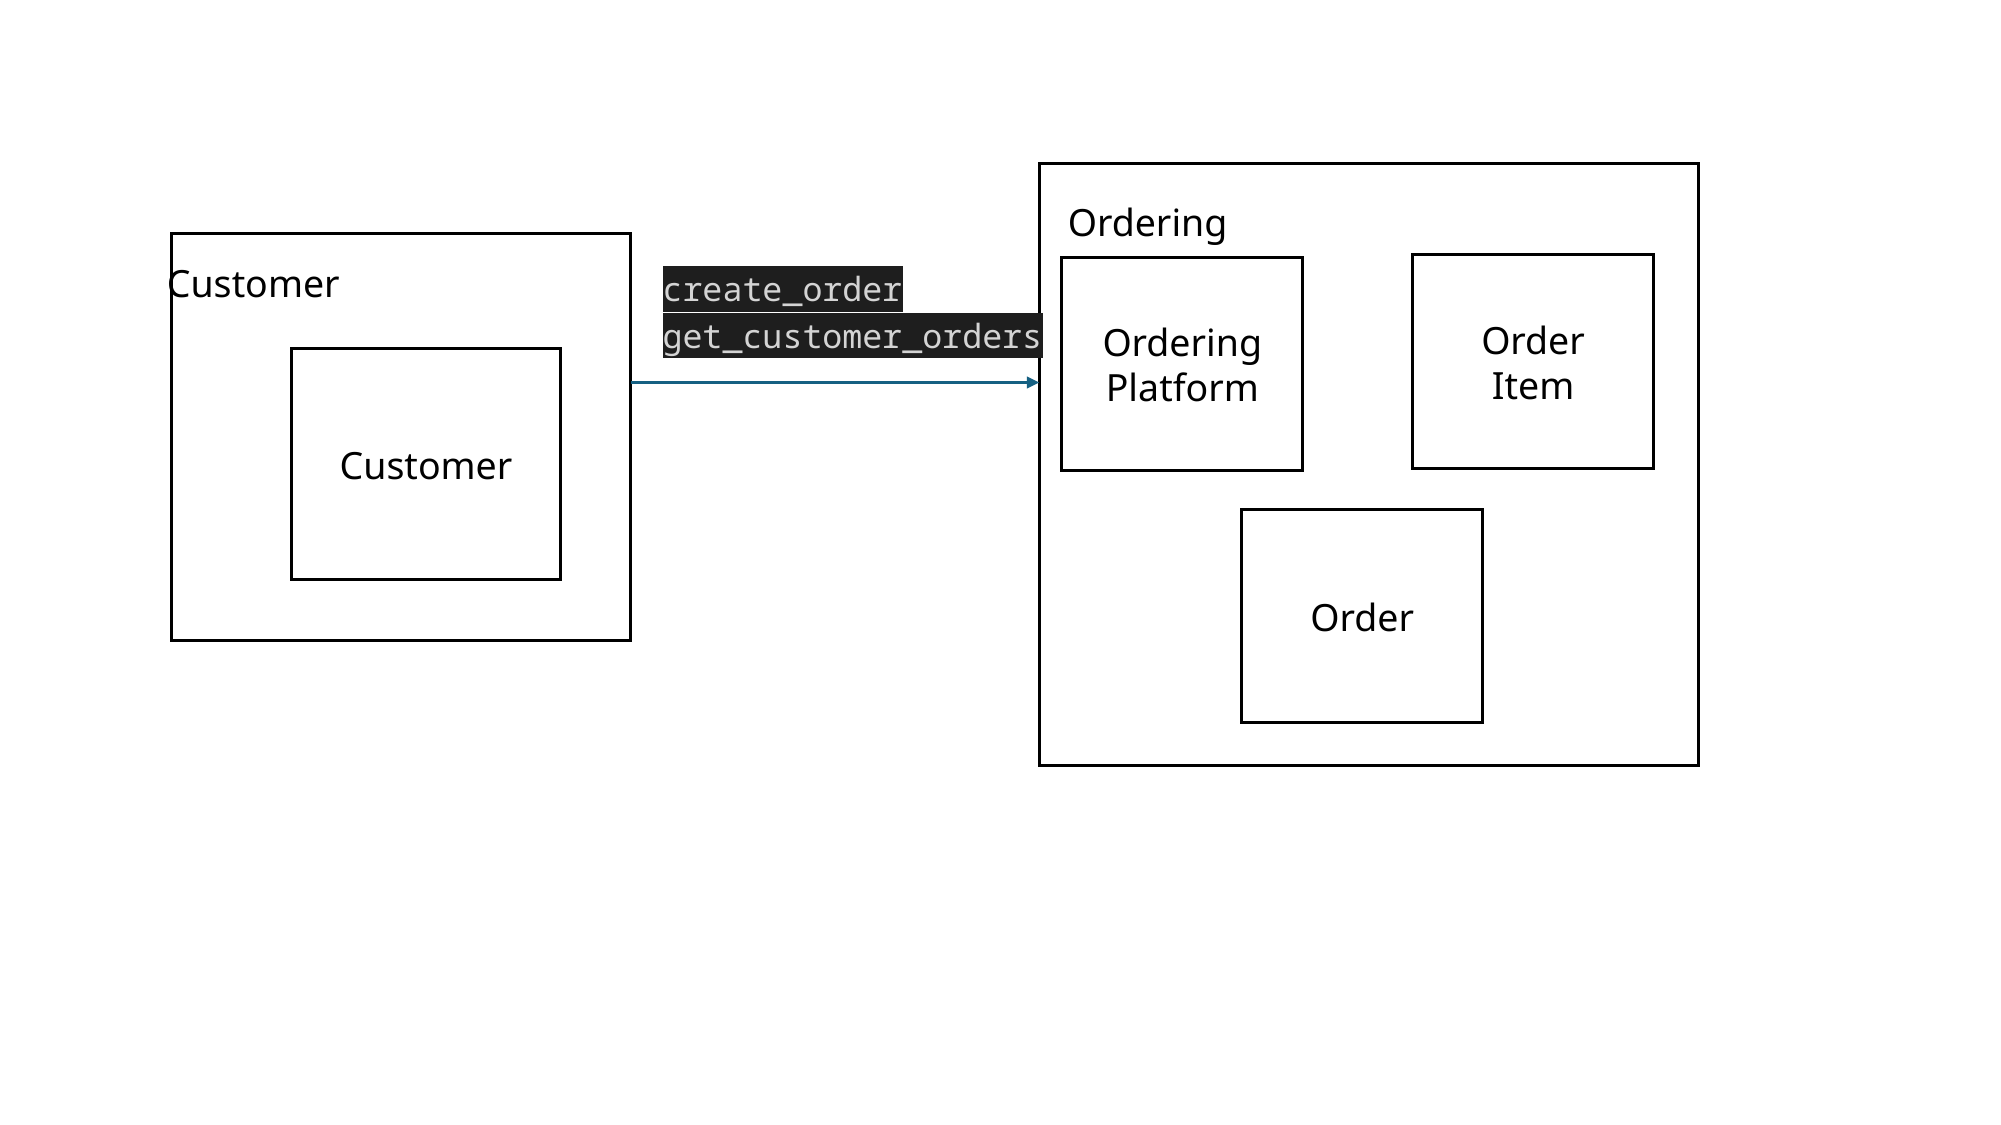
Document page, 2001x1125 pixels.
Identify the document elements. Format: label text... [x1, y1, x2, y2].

text_box get_customer_orders [647, 316, 1038, 363]
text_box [1038, 162, 1700, 767]
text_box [170, 232, 632, 641]
text_box create_order [647, 260, 1038, 316]
